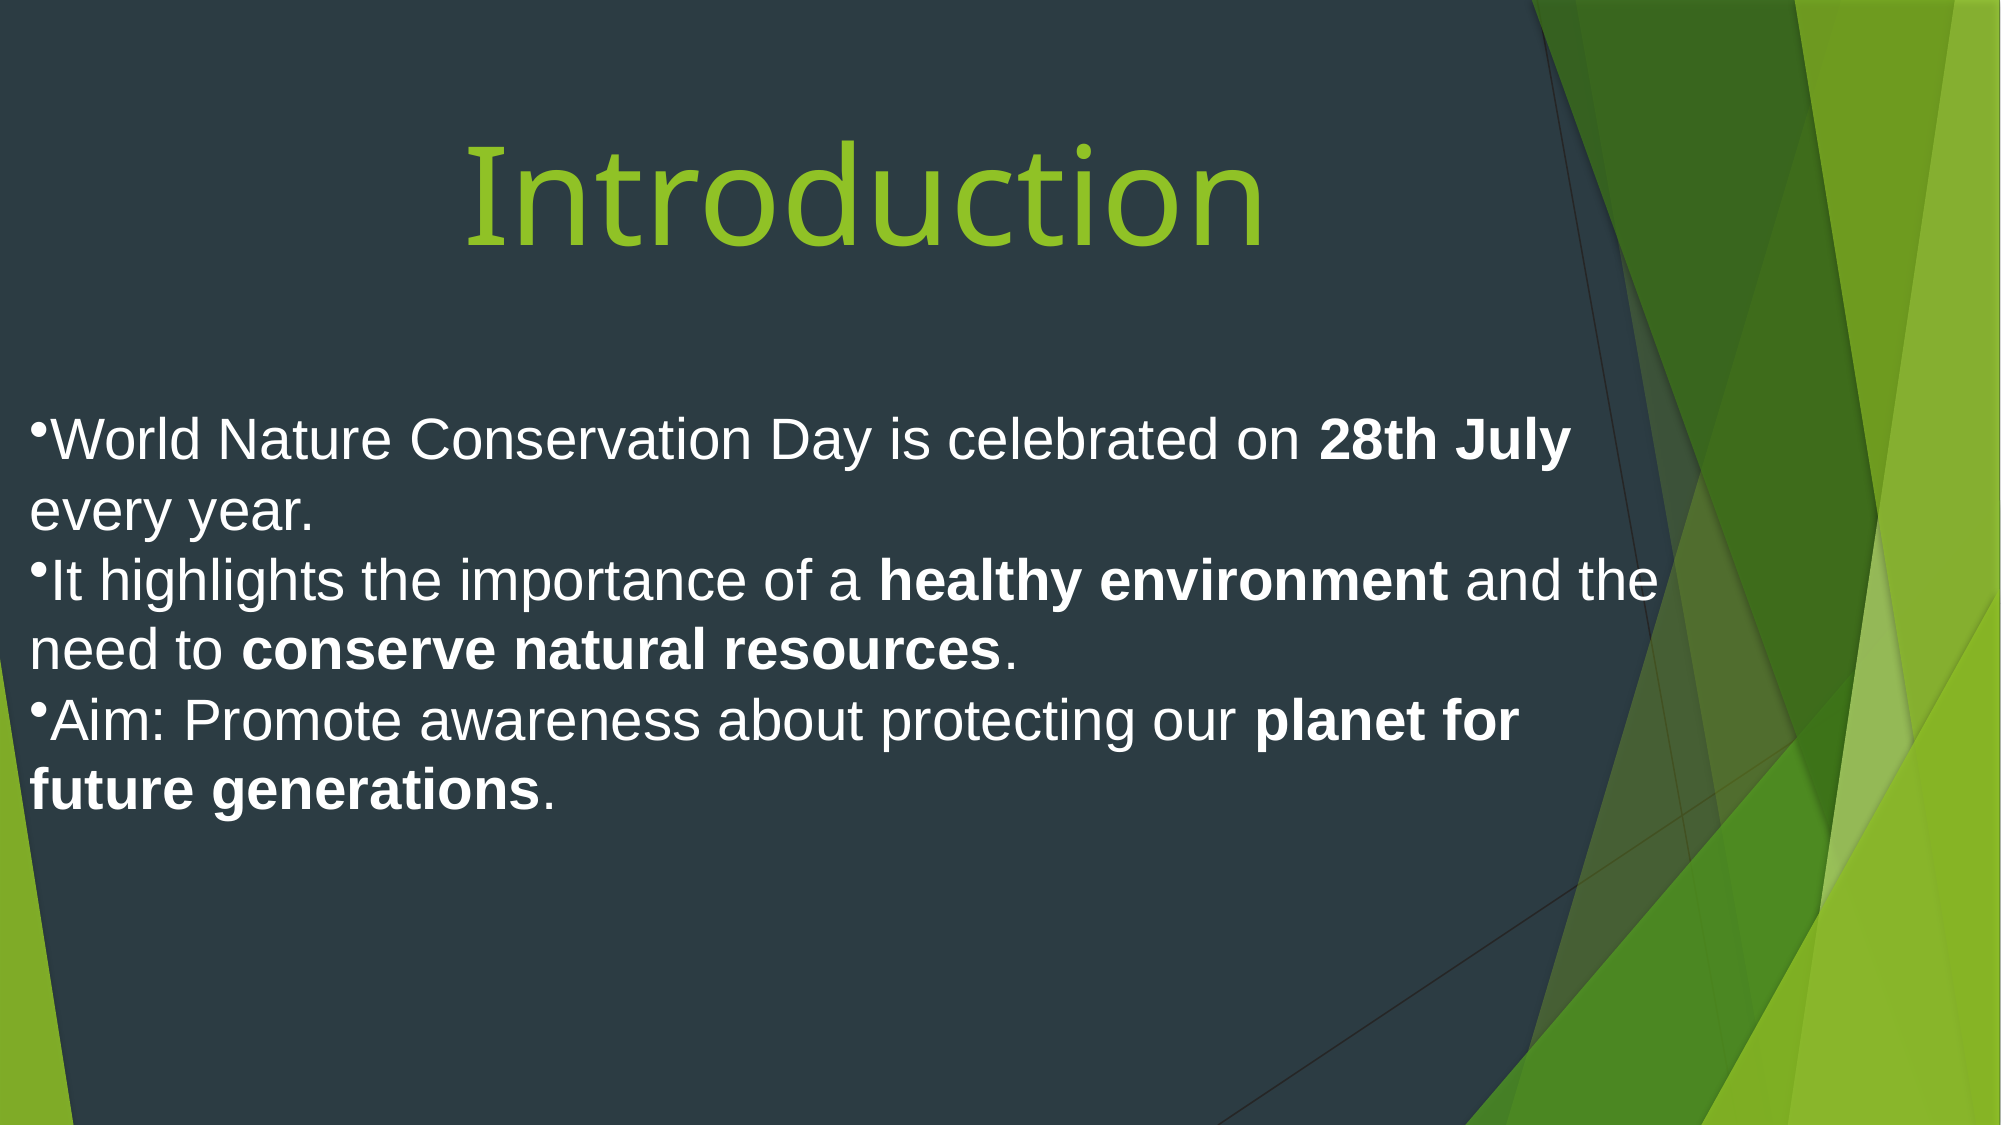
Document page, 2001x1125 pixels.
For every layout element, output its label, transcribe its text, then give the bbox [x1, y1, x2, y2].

title Introduction [212, 99, 1522, 285]
list World Nature Conservation Day is celebrated on 28th July every year. It highlights the importance of a healthy environment and the need to conserve natural resources. Aim: Promote awareness about protecting our planet for future generations. [14, 285, 1695, 938]
